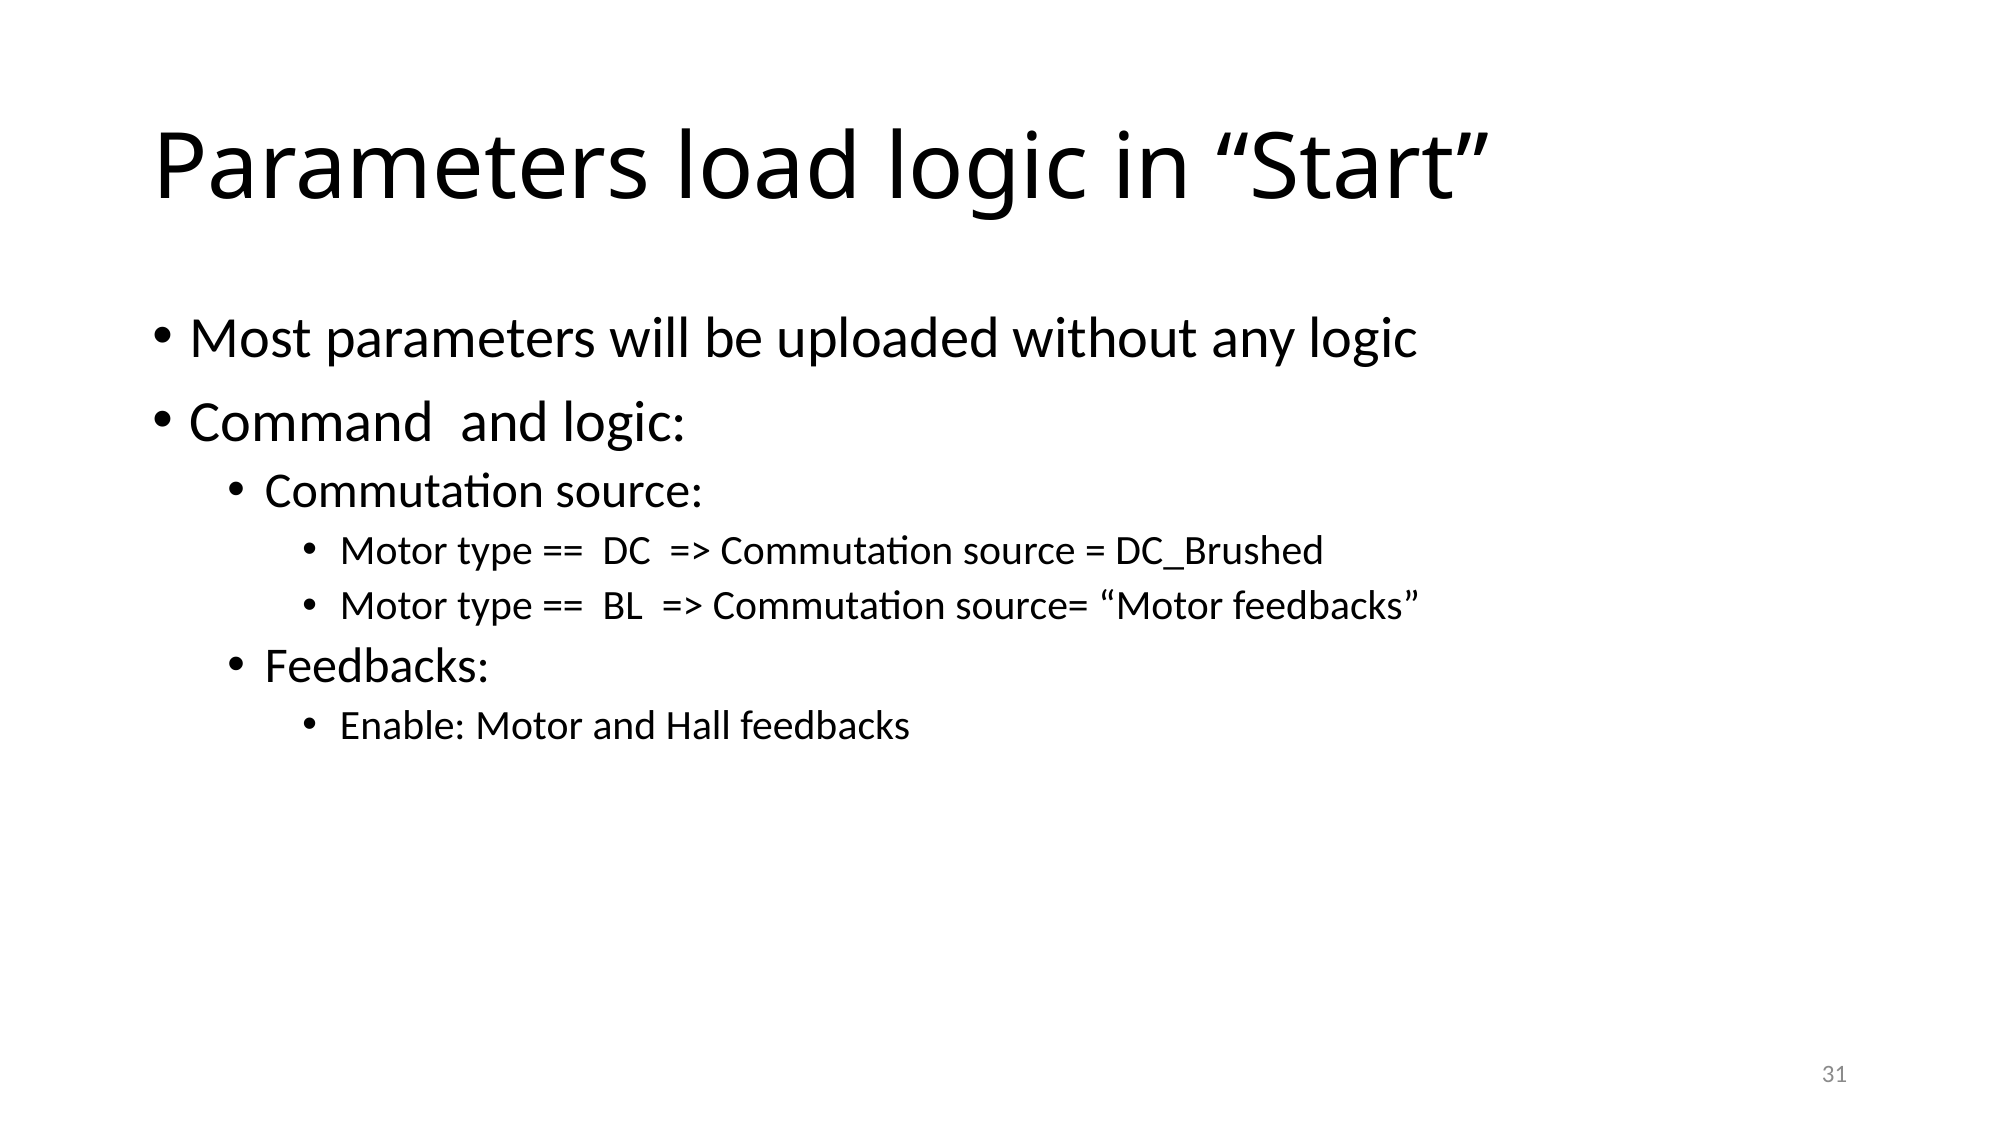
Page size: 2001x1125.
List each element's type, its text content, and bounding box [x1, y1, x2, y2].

slide_number 31 [1412, 1042, 1863, 1103]
title Parameters load logic in “Start” [137, 59, 1863, 278]
list Most parameters will be uploaded without any logic Command and logic: Commutation source: Motor type == DC => Commutation source = DC_Brushed Motor type == BL => Commutation source= “Motor feedbacks” Feedbacks: Enable: Motor and Hall feedbacks [137, 299, 1863, 1014]
